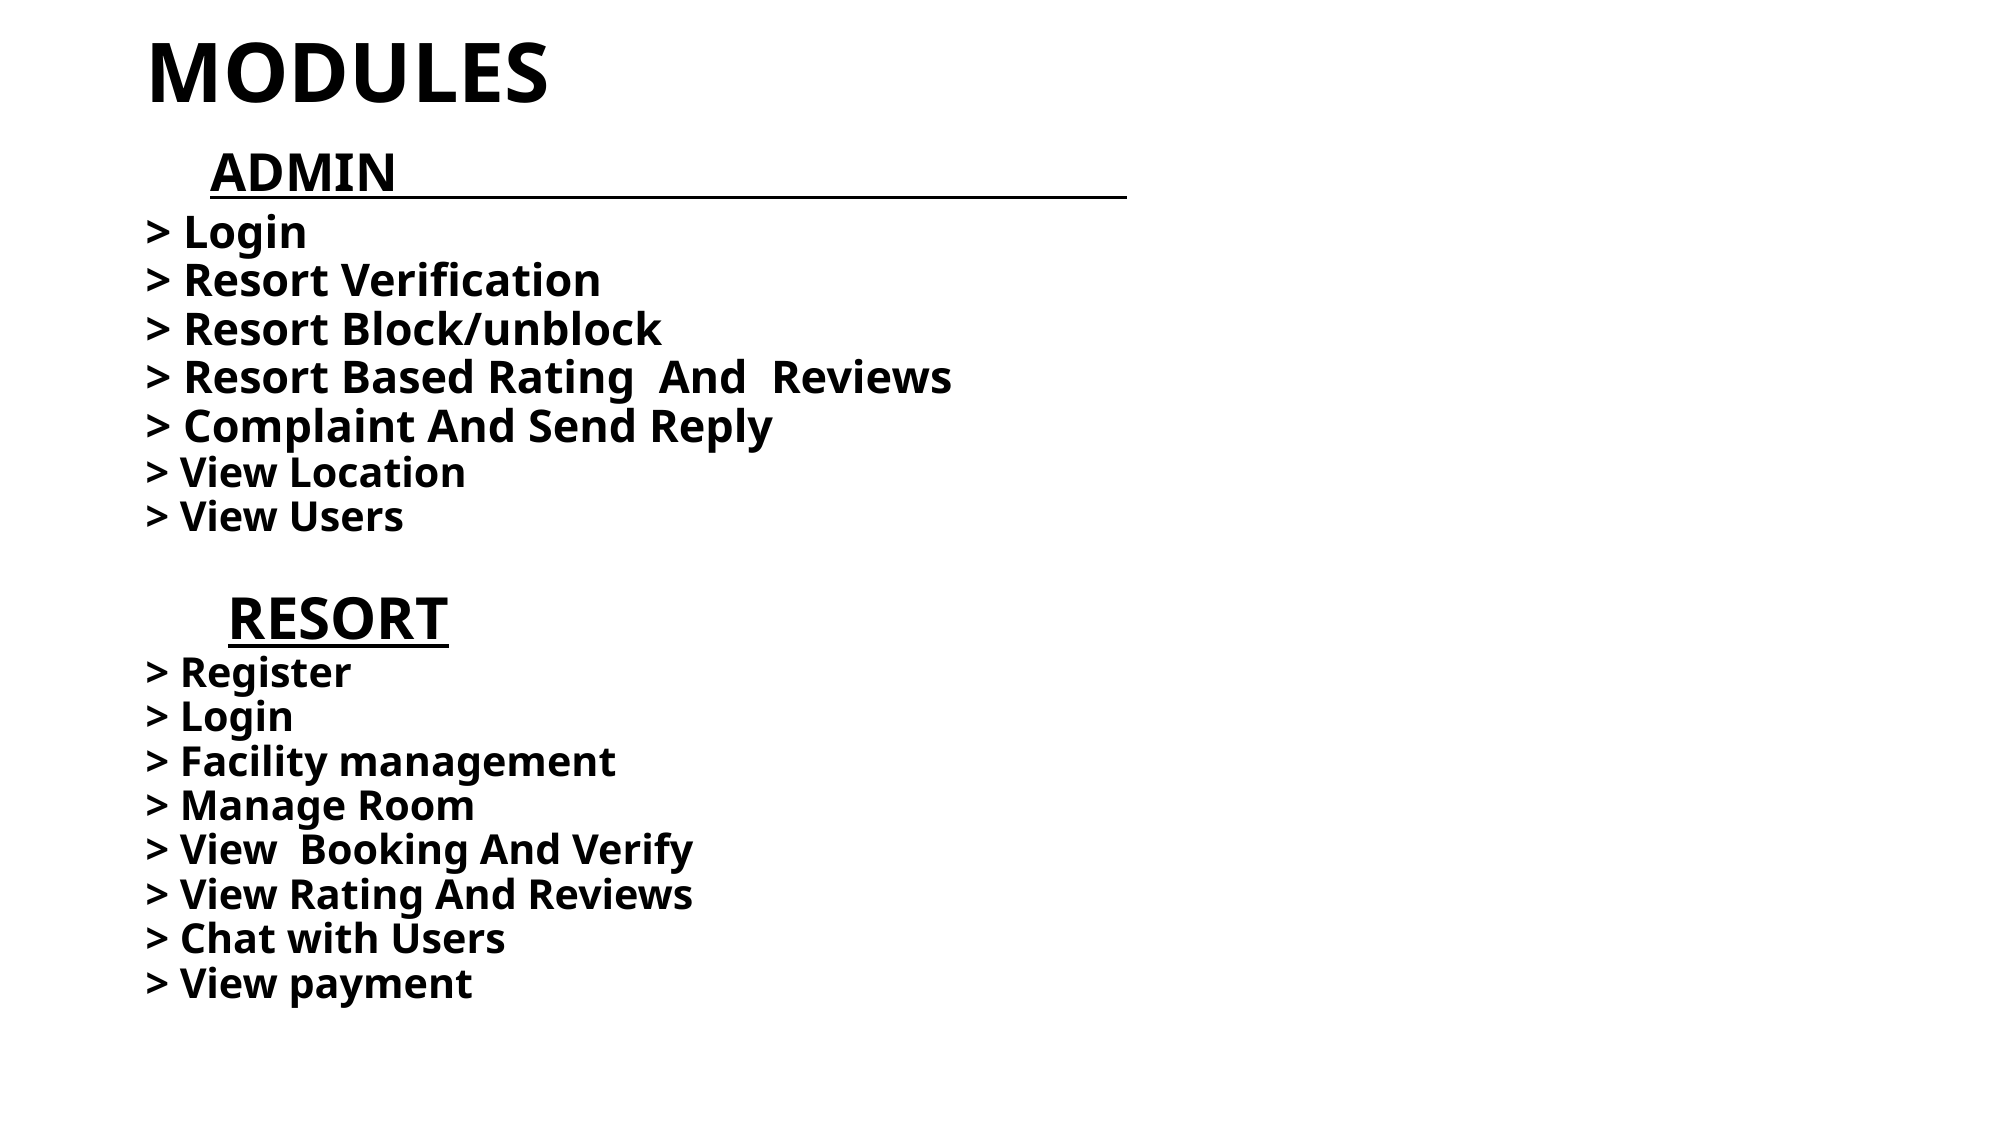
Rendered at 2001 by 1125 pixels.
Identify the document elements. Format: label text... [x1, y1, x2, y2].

title MODULES ADMIN > Login > Resort Verification > Resort Block/unblock > Resort Based Rating And Reviews > Complaint And Send Reply > View Location > View Users RESORT > Register > Login > Facility management > Manage Room > View Booking And Verify > View Rating And Reviews > Chat with Users > View payment [130, 17, 1874, 1125]
